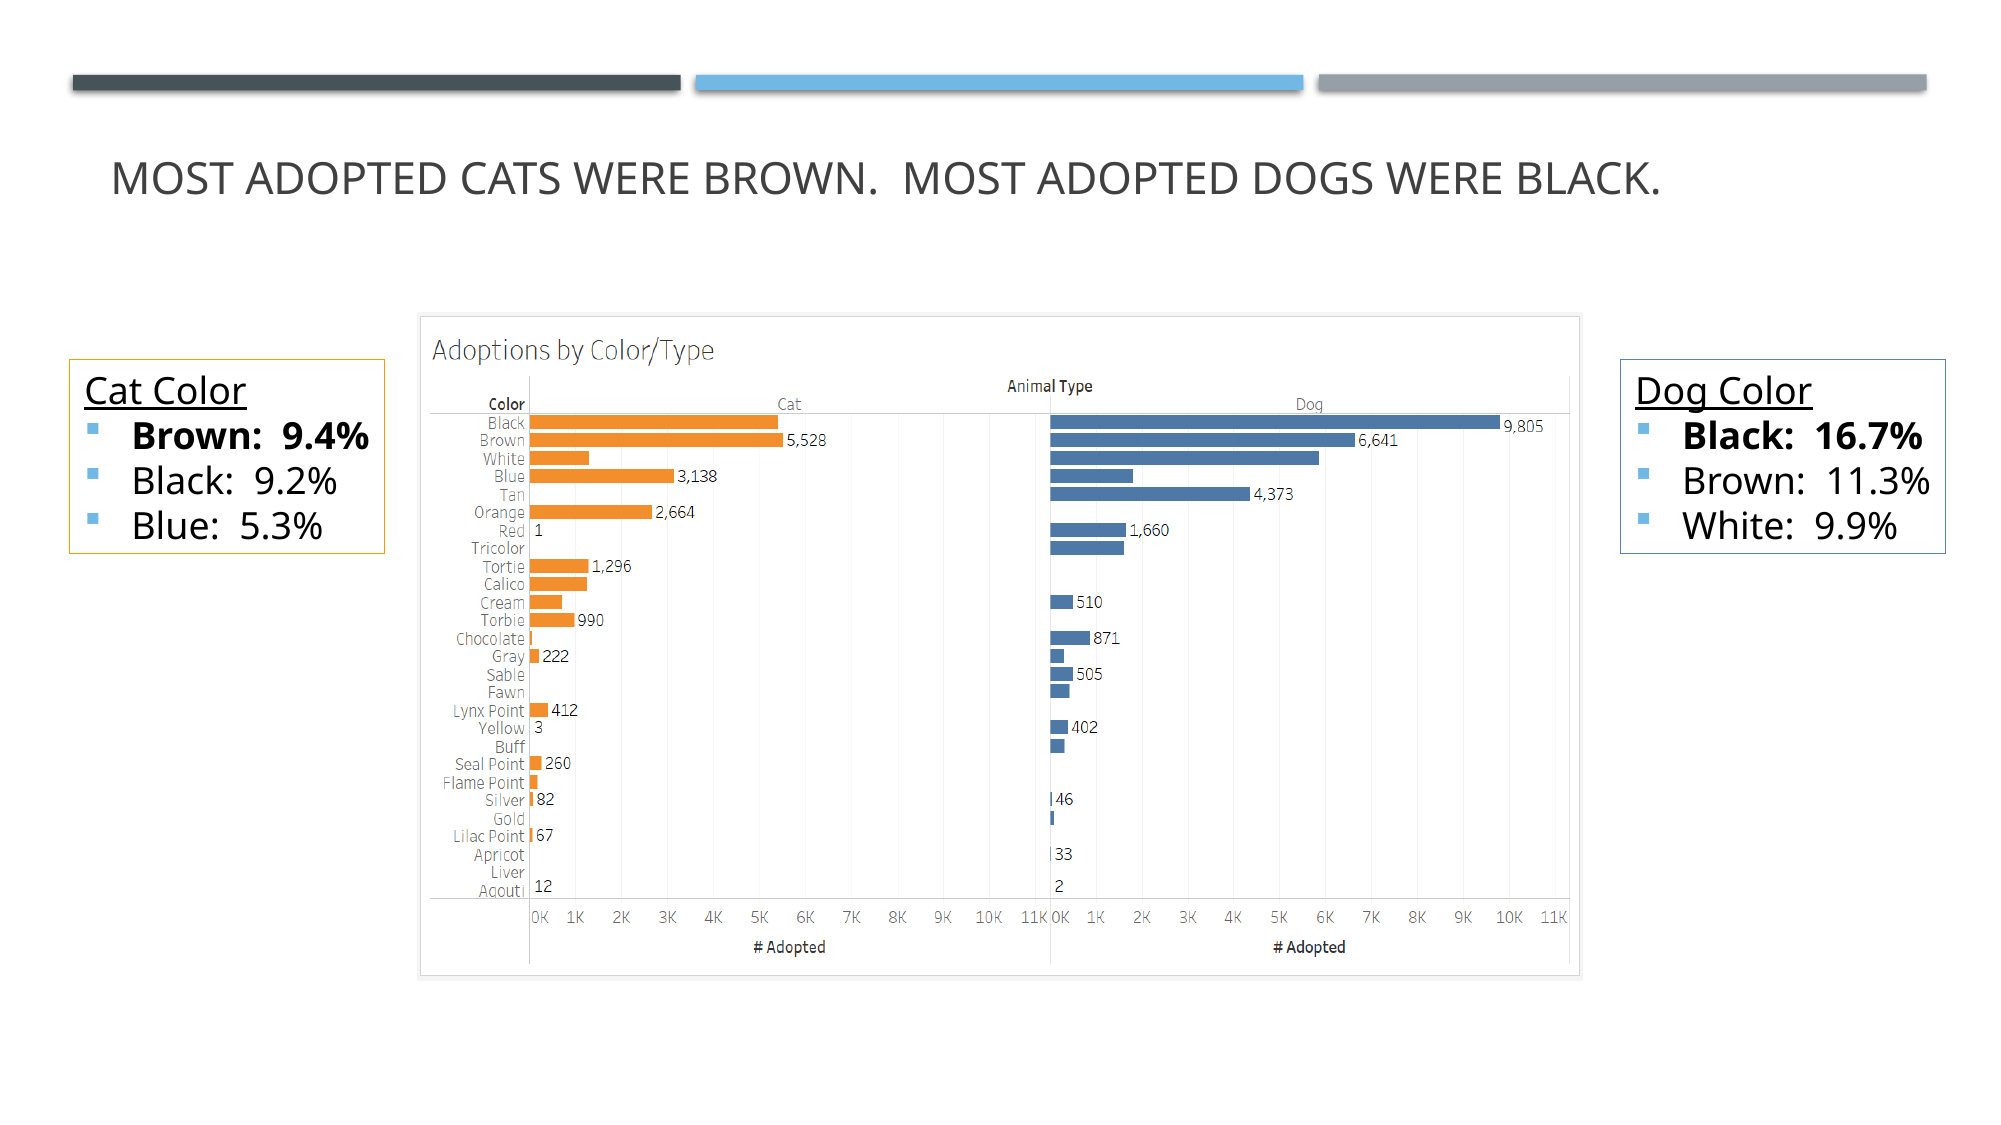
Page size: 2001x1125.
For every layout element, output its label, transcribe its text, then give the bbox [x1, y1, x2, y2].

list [416, 311, 1584, 981]
title most adopted cats were brown. Most adopted dogs were black. [95, 115, 1905, 211]
text_box Dog Color Black: 16.7% Brown: 11.3% White: 9.9% [1620, 359, 1946, 554]
text_box Cat Color Brown: 9.4% Black: 9.2% Blue: 5.3% [69, 359, 385, 554]
